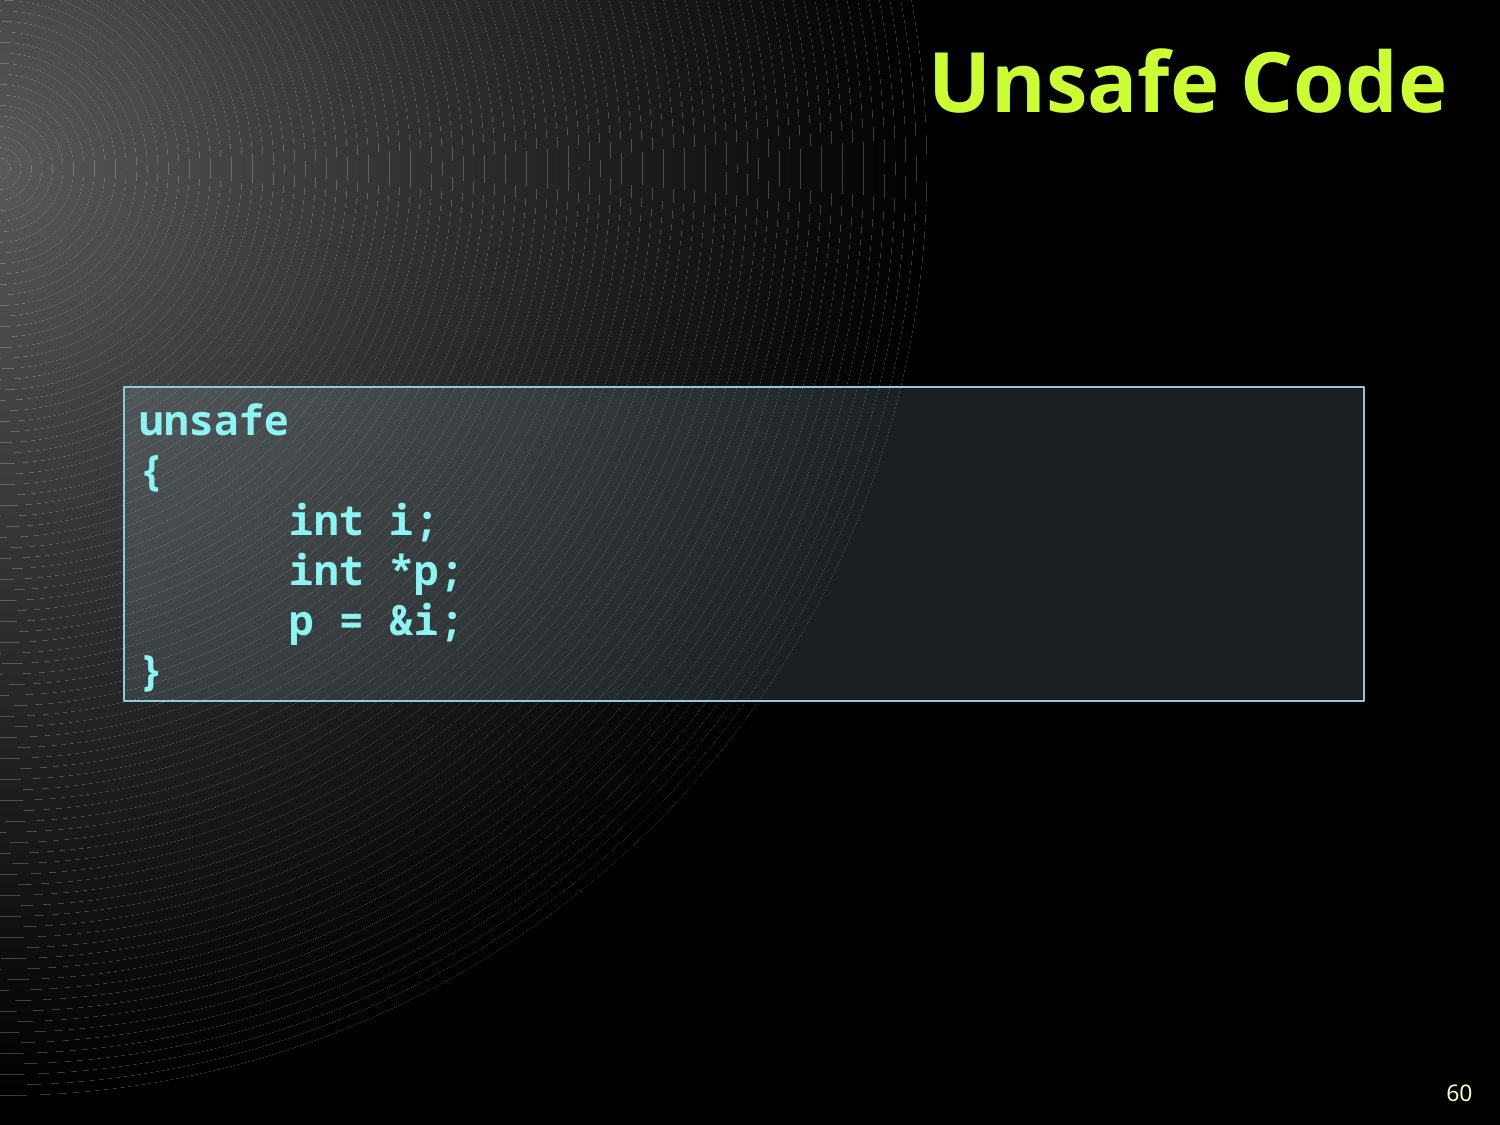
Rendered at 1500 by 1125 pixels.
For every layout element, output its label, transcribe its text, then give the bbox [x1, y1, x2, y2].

title Unsafe Code [300, 12, 1463, 163]
text_box unsafe { int i; int *p; p = &i; } [123, 386, 1365, 702]
slide_number 60 [1412, 1074, 1488, 1113]
